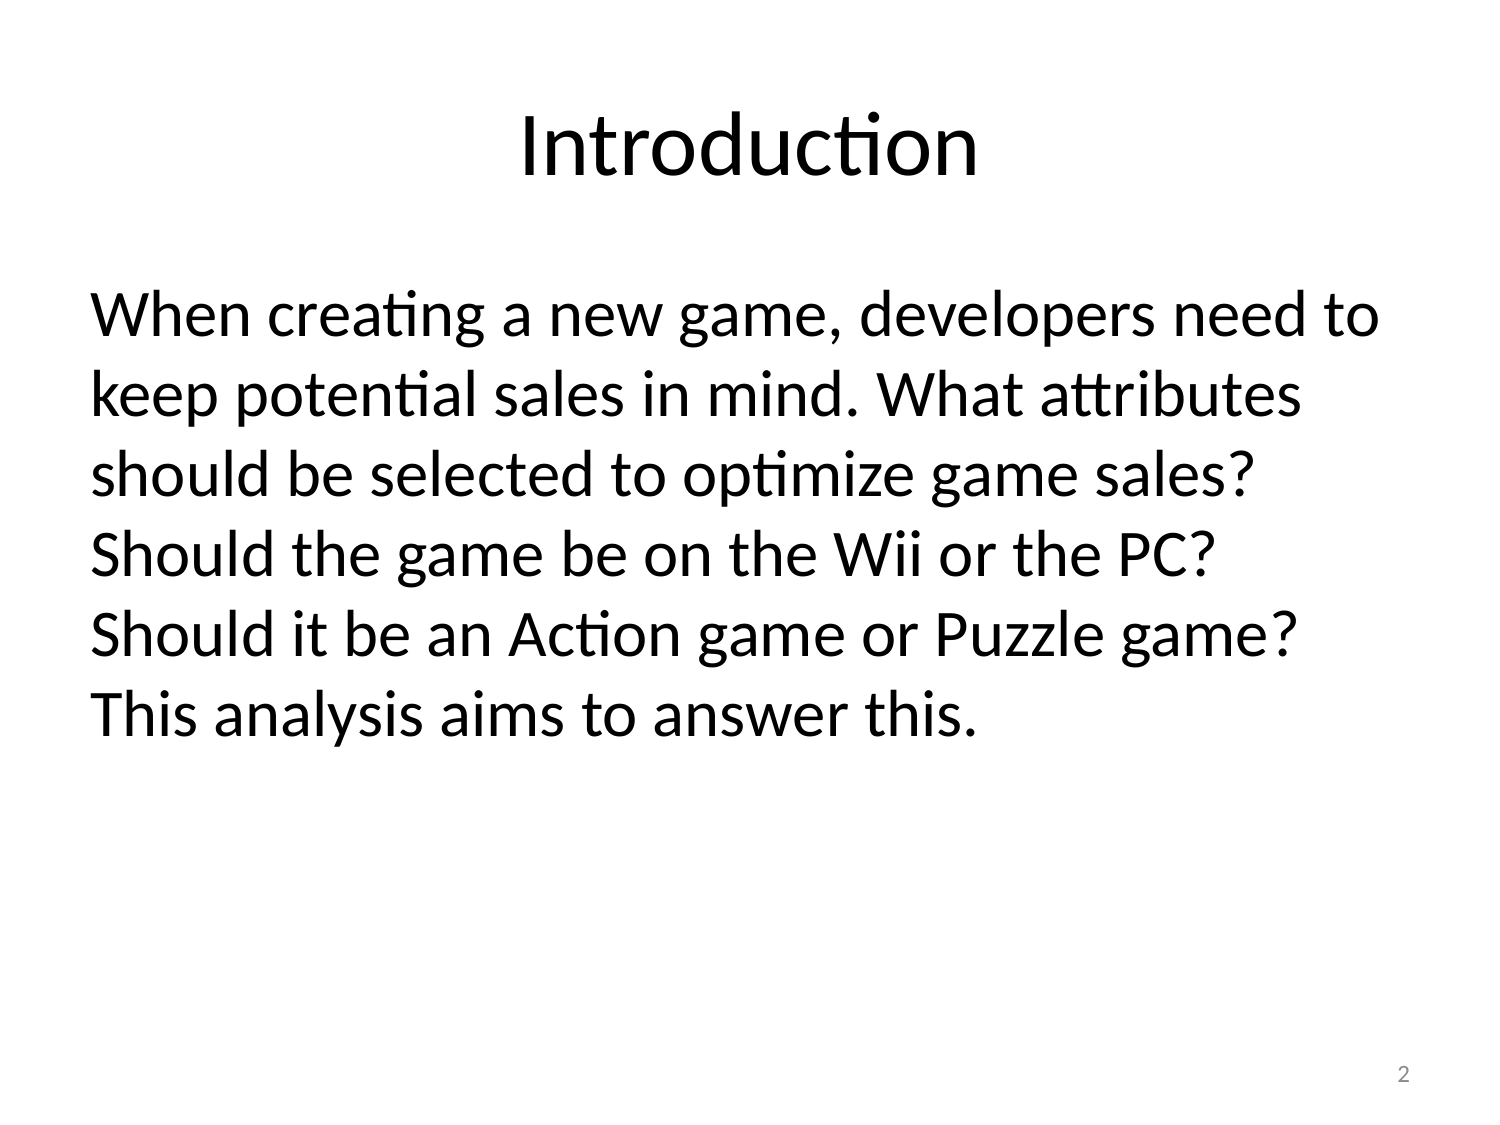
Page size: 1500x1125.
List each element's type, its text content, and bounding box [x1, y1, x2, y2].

title Introduction [75, 45, 1425, 233]
list When creating a new game, developers need to keep potential sales in mind. What attributes should be selected to optimize game sales? Should the game be on the Wii or the PC? Should it be an Action game or Puzzle game? This analysis aims to answer this. [75, 262, 1425, 1005]
slide_number 2 [1074, 1042, 1425, 1103]
